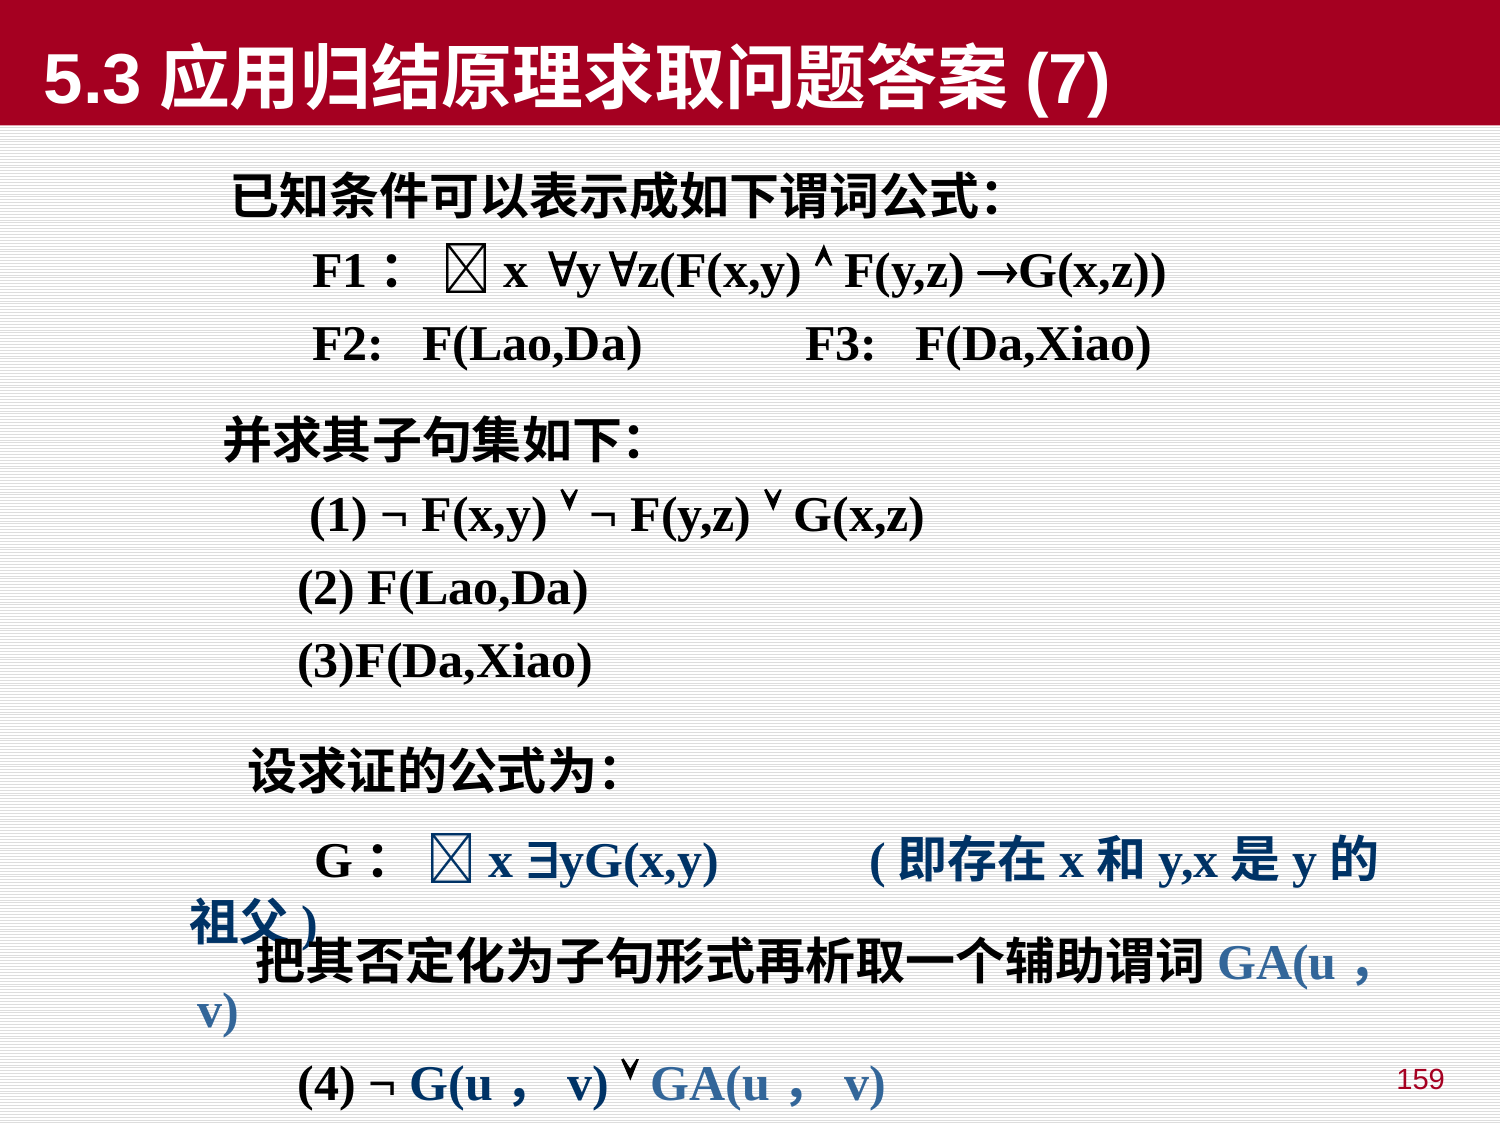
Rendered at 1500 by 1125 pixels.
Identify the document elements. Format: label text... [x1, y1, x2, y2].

text_box 把其否定化为子句形式再析取一个辅助谓词GA(u，v) (4) ¬ G(u，v)  GA(u，v) [183, 934, 1436, 1118]
text_box 并求其子句集如下： (1) ¬ F(x,y)  ¬ F(y,z)  G(x,z) (2) F(Lao,Da) (3)F(Da,Xiao) [207, 418, 1075, 694]
text_box 设求证的公式为： G： x yG(x,y) (即存在x和y,x是y的祖父) [174, 728, 1427, 958]
title 5.3应用归结原理求取问题答案(7) [0, 0, 1500, 126]
list [41, 148, 1459, 1035]
text_box 已知条件可以表示成如下谓词公式： F1： x yz(F(x,y)  F(y,z) G(x,z)) F2: F(Lao,Da) F3: F(Da,Xiao) [147, 168, 1211, 418]
slide_number 159 [1110, 1052, 1461, 1125]
